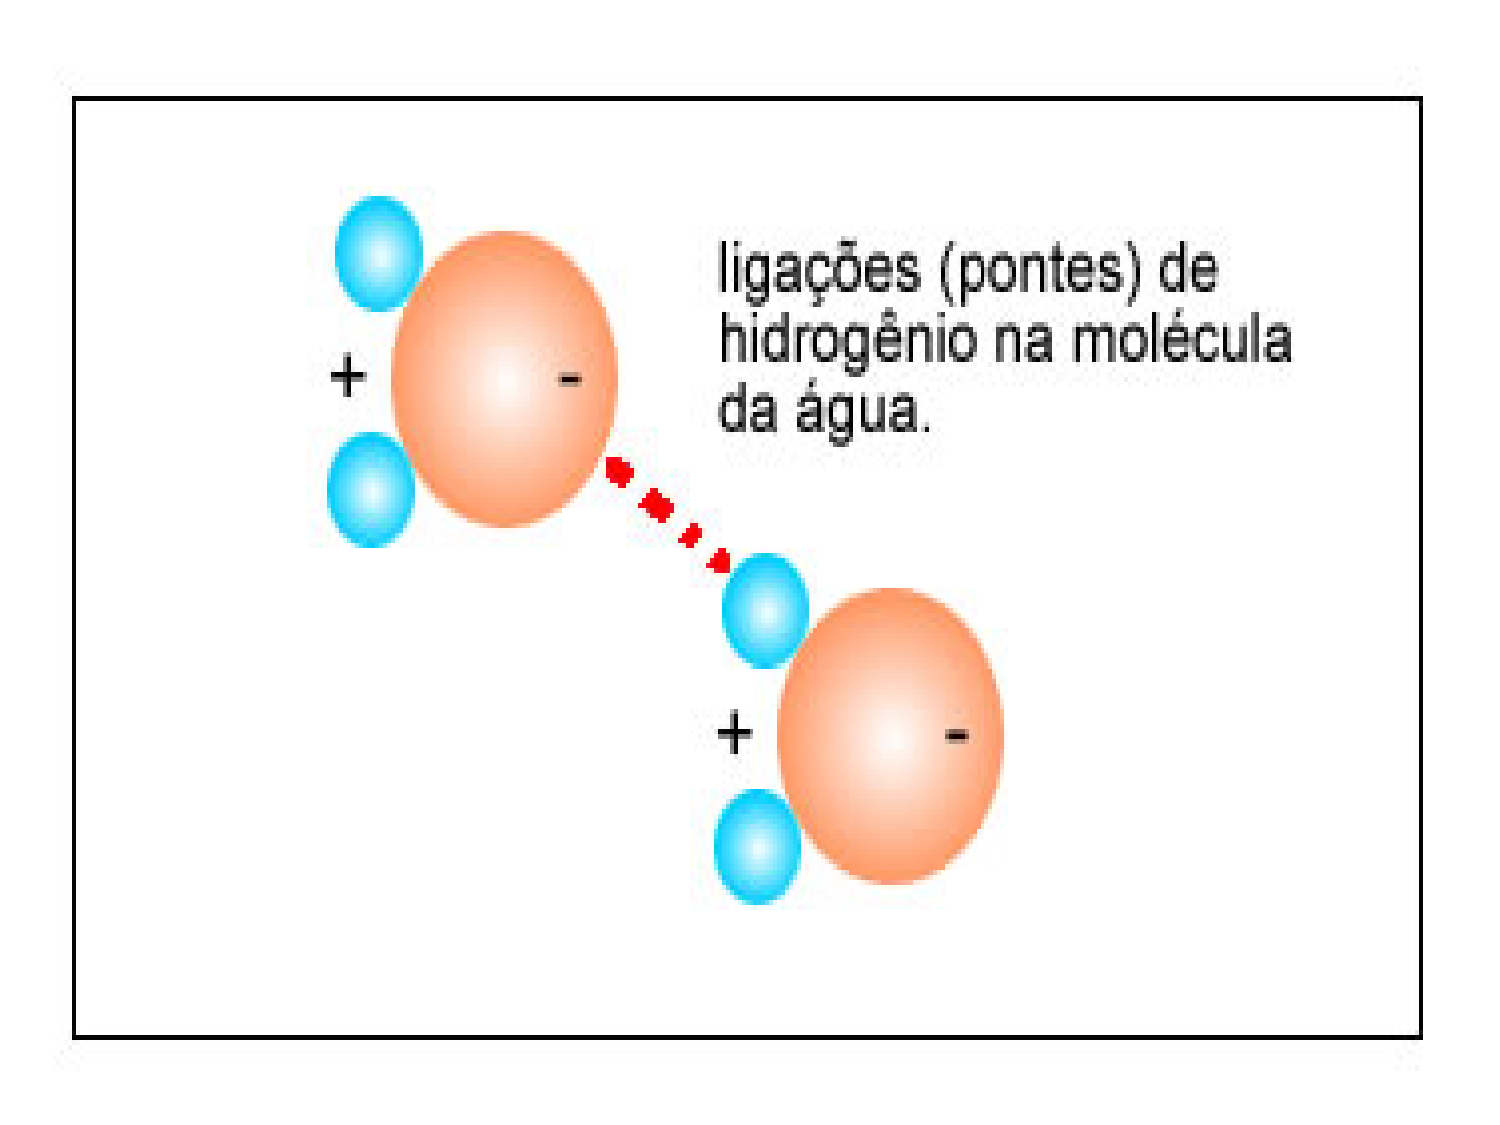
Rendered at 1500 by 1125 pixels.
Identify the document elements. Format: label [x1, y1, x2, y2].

picture [52, 66, 1448, 1071]
